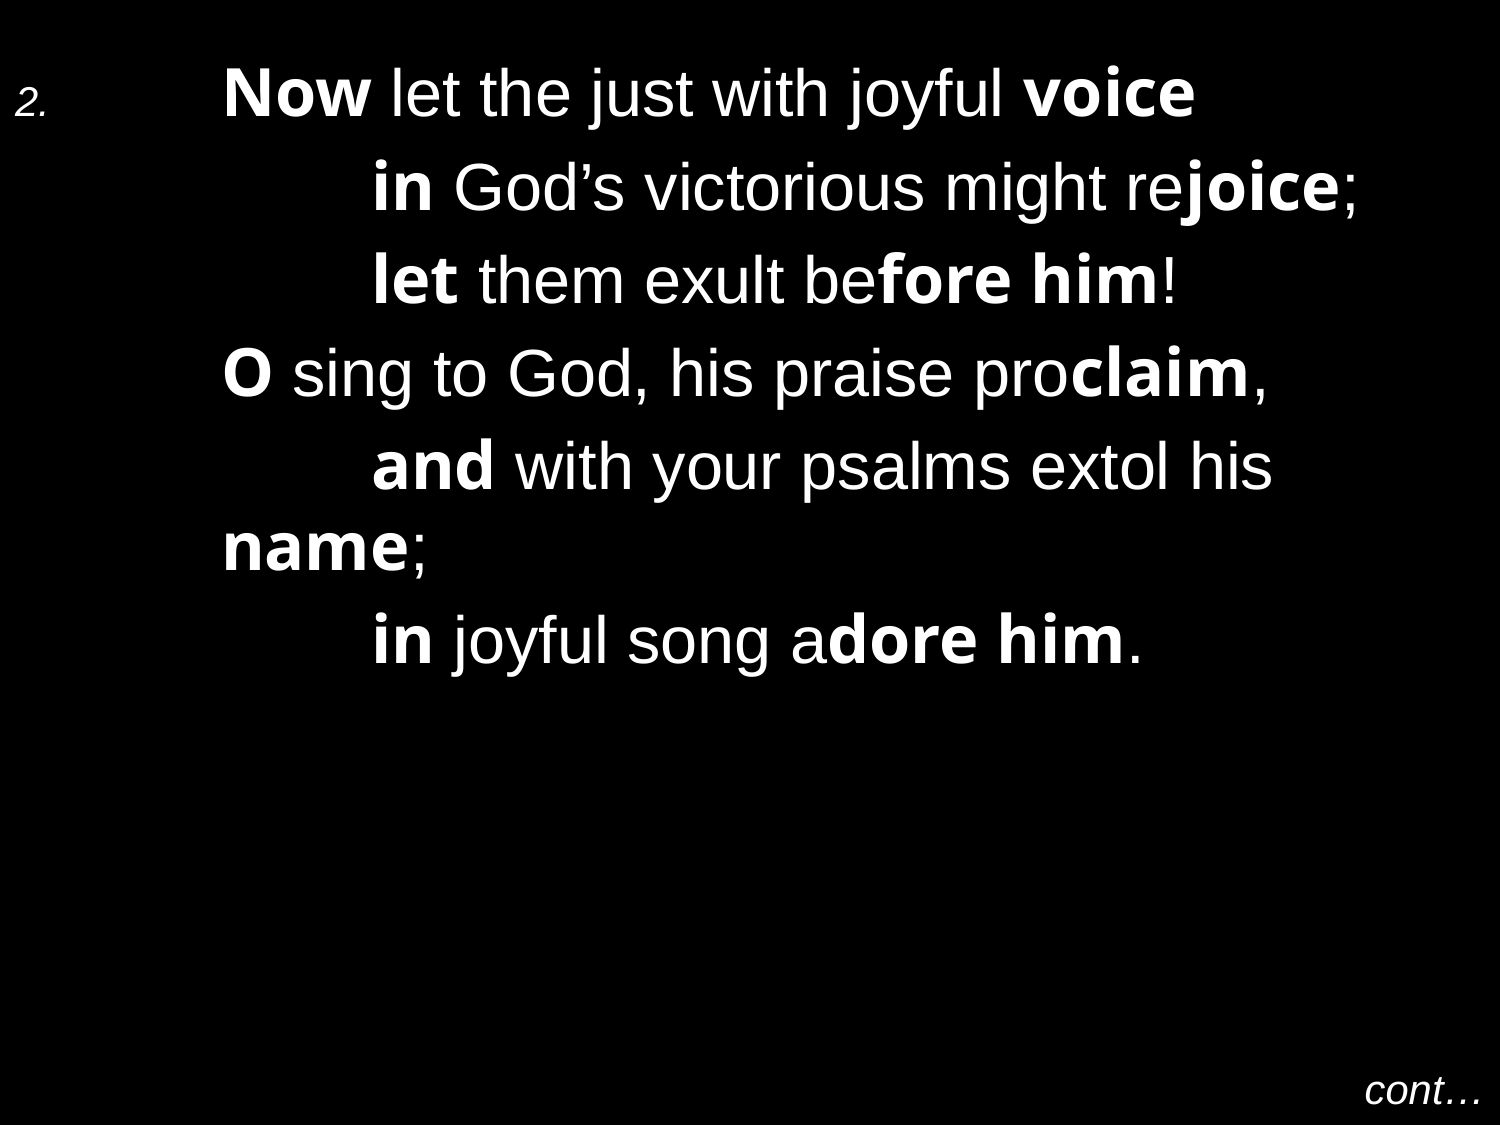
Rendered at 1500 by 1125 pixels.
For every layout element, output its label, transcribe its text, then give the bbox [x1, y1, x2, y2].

text_box cont… [1340, 1055, 1500, 1121]
list 2. Now let the just with joyful voice in God’s victorious might rejoice; let them exult before him! O sing to God, his praise proclaim, and with your psalms extol his name; in joyful song adore him. [0, 42, 1500, 1047]
